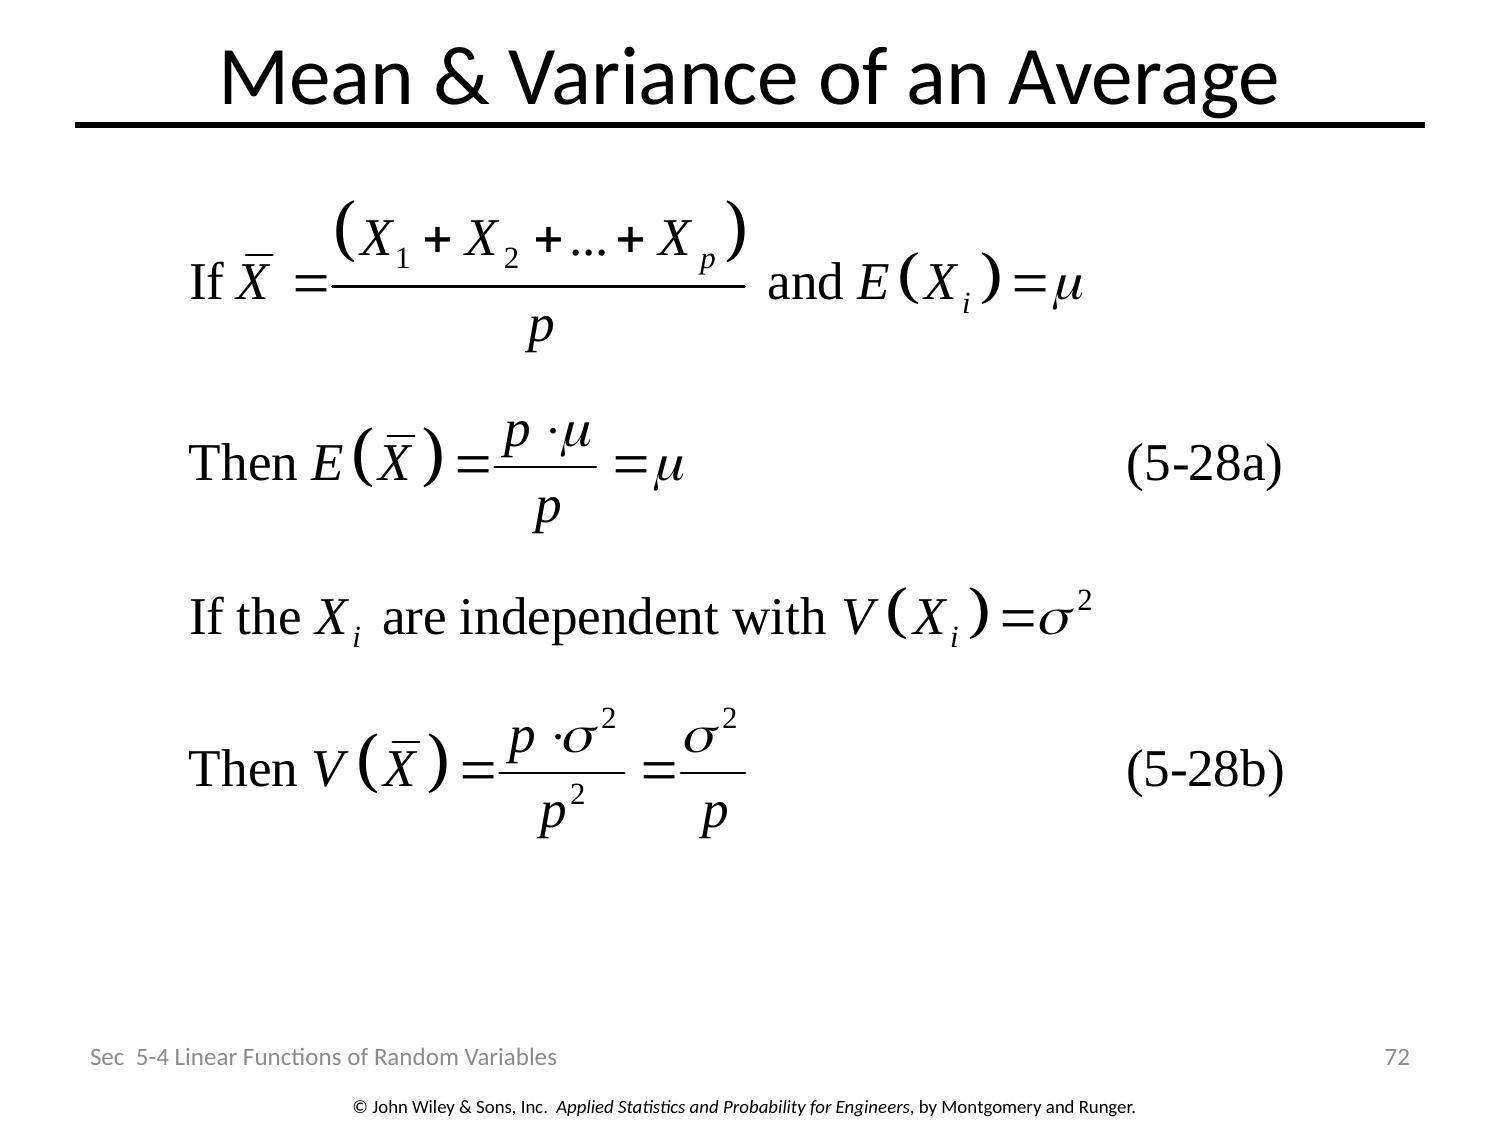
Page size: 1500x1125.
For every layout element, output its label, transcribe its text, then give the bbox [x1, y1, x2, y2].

footer Sec 5-4 Linear Functions of Random Variables [75, 1025, 888, 1085]
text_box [181, 193, 1295, 851]
slide_number 72 [1250, 1025, 1425, 1085]
title Mean & Variance of an Average [75, 0, 1425, 143]
